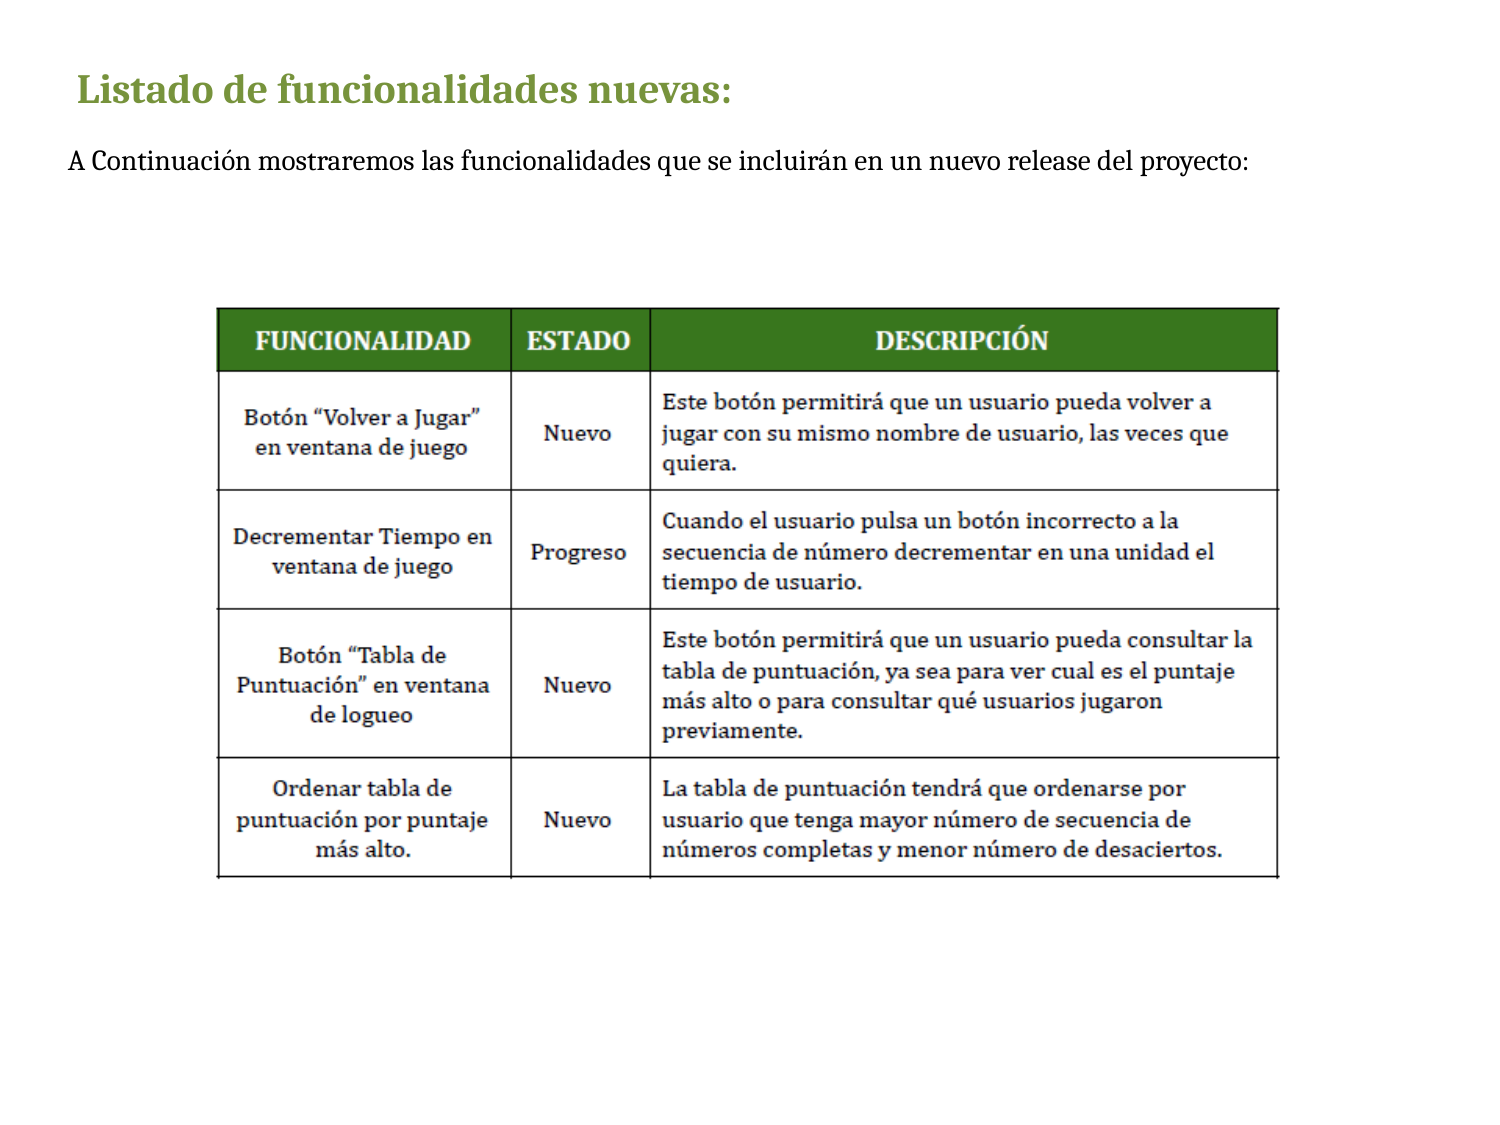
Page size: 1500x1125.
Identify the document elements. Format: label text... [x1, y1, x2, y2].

picture [194, 290, 1294, 906]
text_box A Continuación mostraremos las funcionalidades que se incluirán en un nuevo release del proyecto: [53, 133, 1436, 184]
text_box Listado de funcionalidades nuevas: [62, 54, 748, 120]
